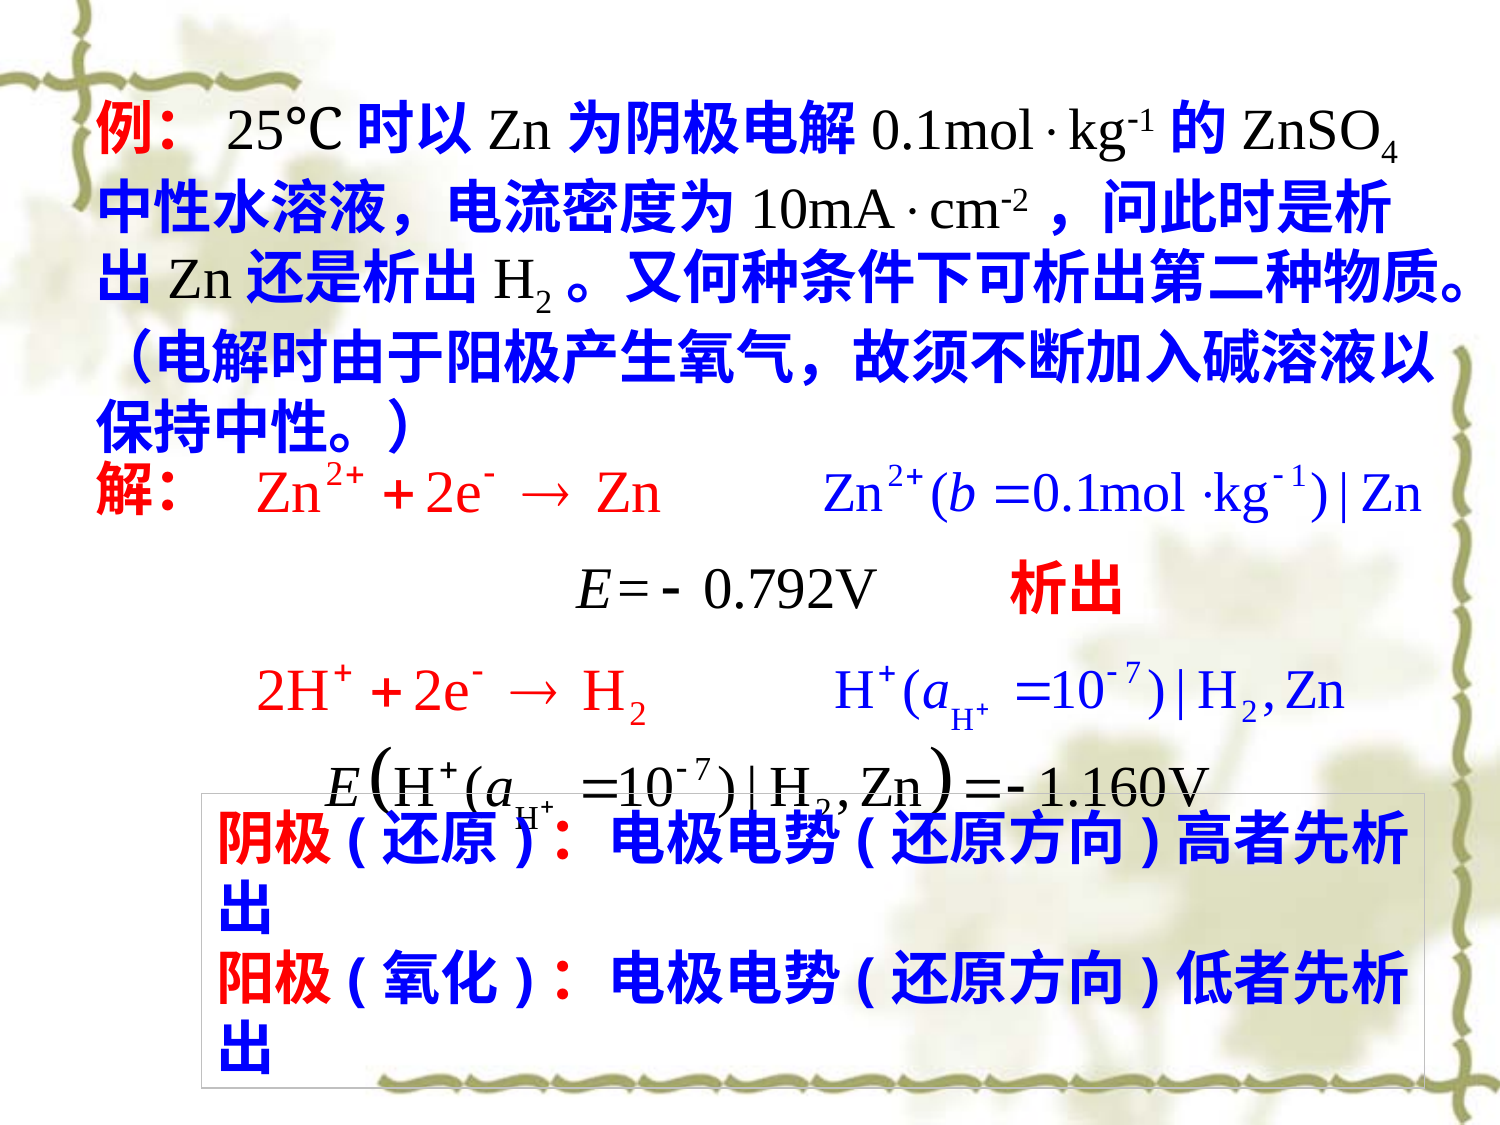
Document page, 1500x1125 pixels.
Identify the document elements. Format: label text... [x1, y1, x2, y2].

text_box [825, 647, 1360, 742]
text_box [245, 446, 673, 528]
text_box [314, 738, 1225, 846]
picture [0, 0, 1500, 1125]
text_box 析出 [994, 544, 1161, 629]
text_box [812, 450, 1436, 535]
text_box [565, 553, 891, 624]
text_box 阴极(还原)：电极电势(还原方向)高者先析出 阳极(氧化)：电极电势(还原方向)低者先析出 [201, 793, 1425, 1088]
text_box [247, 644, 659, 741]
text_box 例：25℃时以Zn为阴极电解0.1molkg1的ZnSO4中性水溶液，电流密度为10mAcm2，问此时是析出Zn还是析出H2。又何种条件下可析出第二种物质。（电解时由于阳极产生氧气，故须不断加入碱溶液以保持中性。） [80, 83, 1459, 468]
text_box 解： [80, 444, 303, 530]
